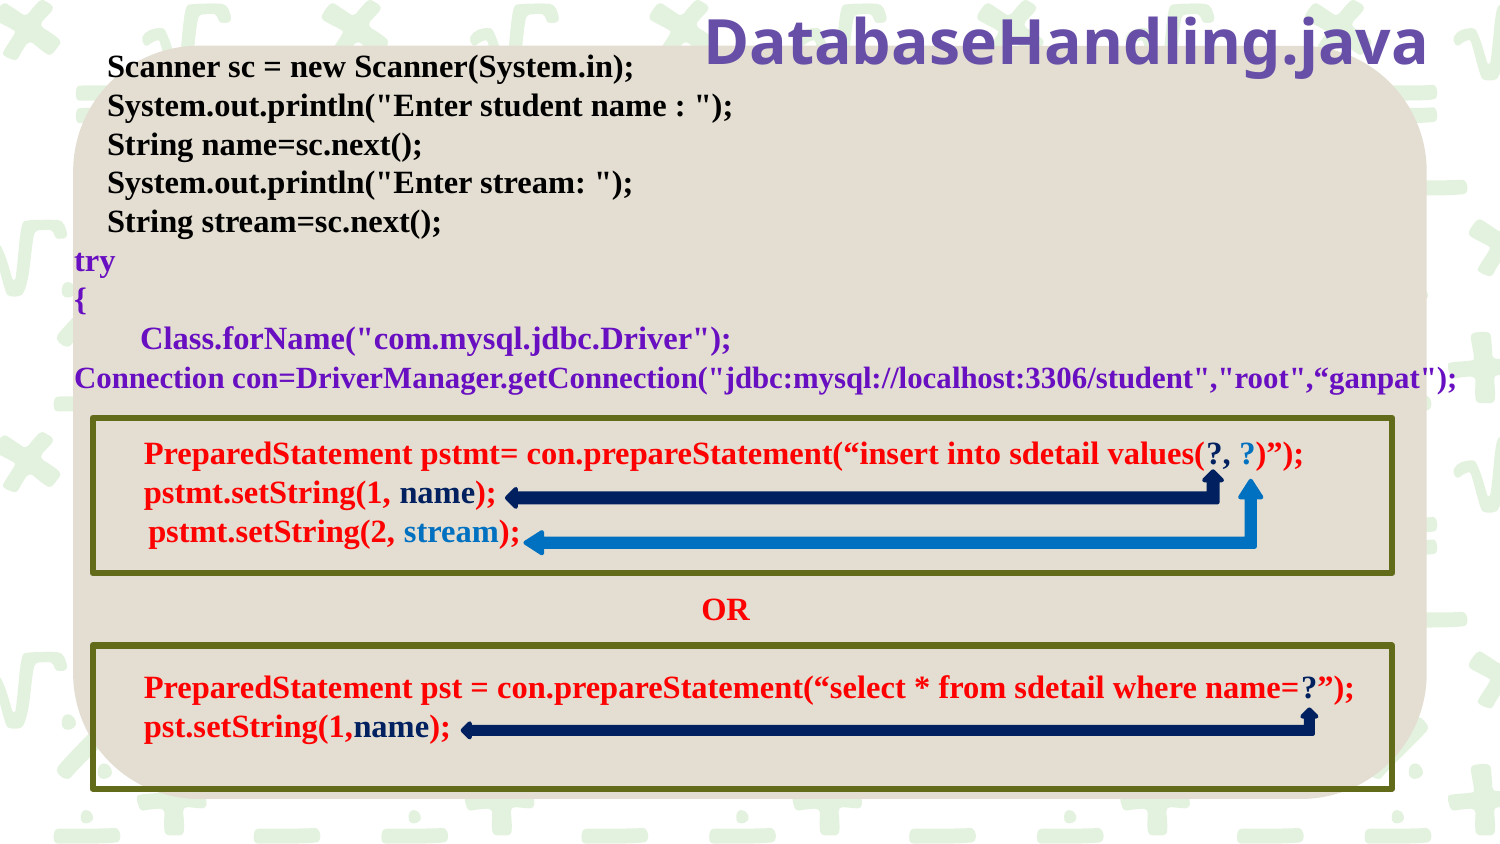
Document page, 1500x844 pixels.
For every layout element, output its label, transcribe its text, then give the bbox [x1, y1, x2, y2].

text_box [91, 643, 1394, 791]
title DatabaseHandling.java [67, 1, 1430, 73]
text_box [91, 416, 1394, 575]
text_box [460, 707, 1319, 740]
text_box Scanner sc = new Scanner(System.in); System.out.println("Enter student name : "); String name=sc.next(); System.out.println("Enter stream: "); String stream=sc.next(); try { Class.forName("com.mysql.jdbc.Driver"); Connection con=DriverManager.getConnection("jdbc:mysql://localhost:3306/student","root",“ganpat"); PreparedStatement pstmt= con.prepareStatement(“insert into sdetail values(?, ?)”); pstmt.setString(1, name); pstmt.setString(2, stream); OR PreparedStatement pst = con.prepareStatement(“select * from sdetail where name=?”); pst.setString(1,name); [26, 37, 1491, 830]
